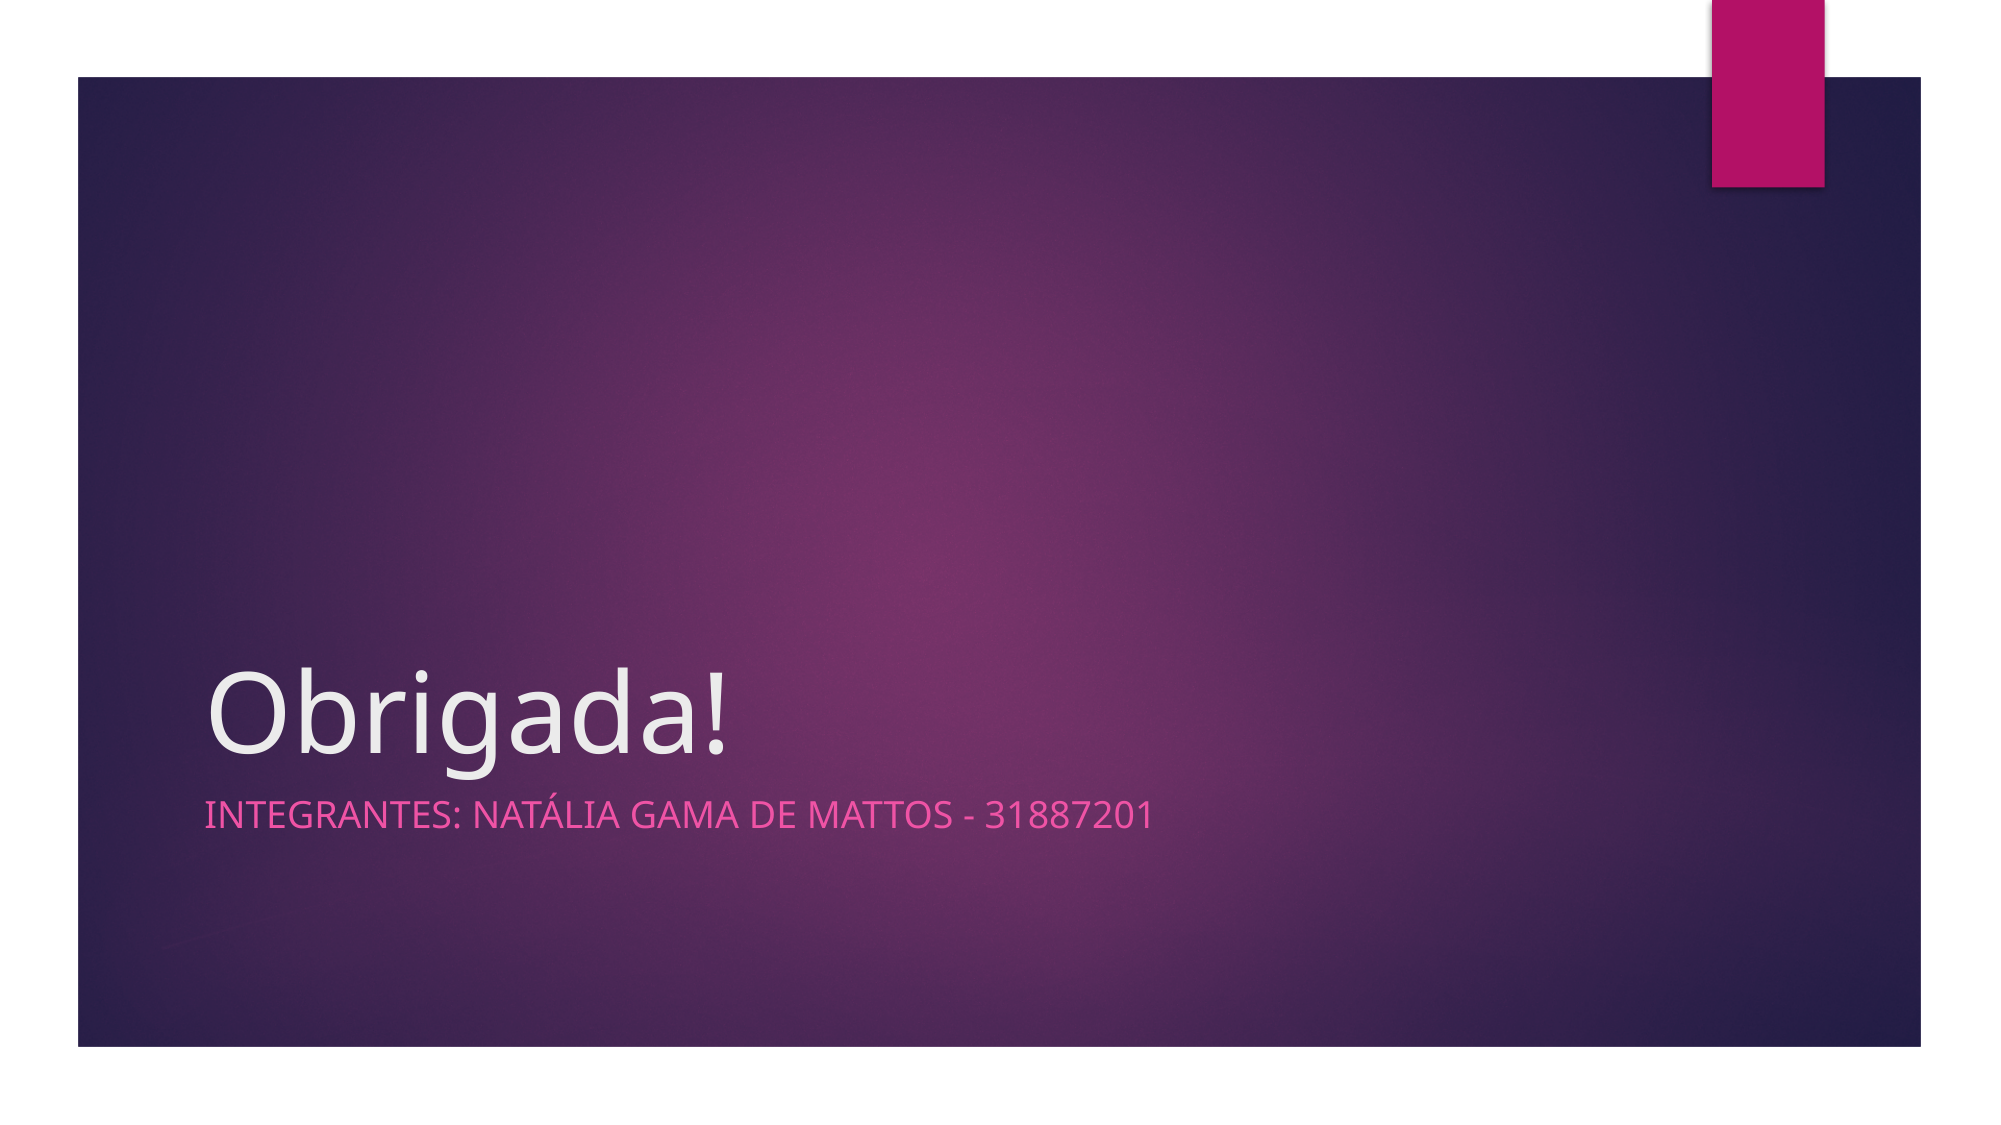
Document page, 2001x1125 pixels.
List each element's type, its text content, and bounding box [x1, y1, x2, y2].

title Obrigada! [189, 344, 1638, 783]
subtitle Integrantes: natália gama de mattos - 31887201 [189, 783, 1638, 925]
